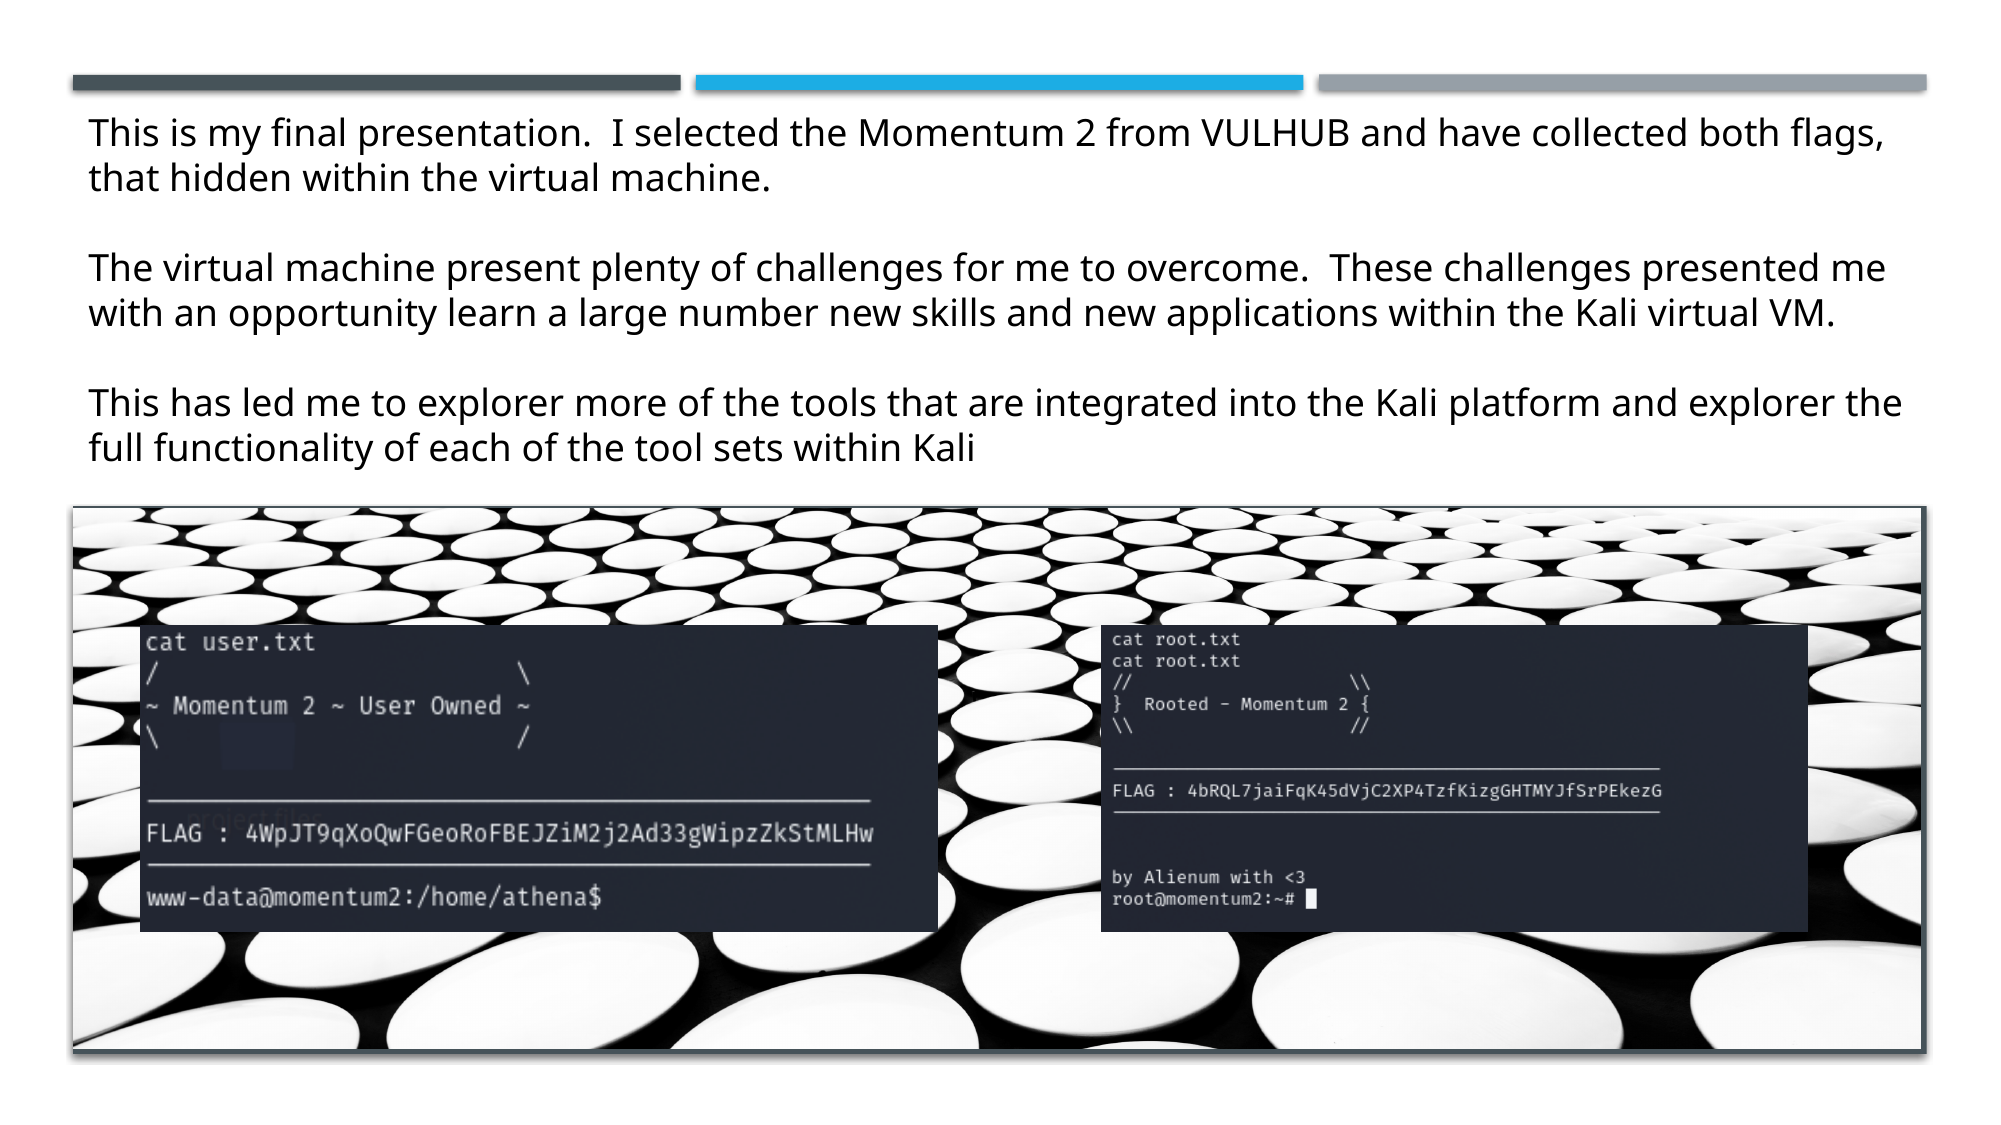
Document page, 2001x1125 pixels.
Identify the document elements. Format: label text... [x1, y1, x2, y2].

text_box This is my final presentation. I selected the Momentum 2 from VULHUB and have collected both flags, that hidden within the virtual machine. The virtual machine present plenty of challenges for me to overcome. These challenges presented me with an opportunity learn a large number new skills and new applications within the Kali virtual VM. This has led me to explorer more of the tools that are integrated into the Kali platform and explorer the full functionality of each of the tool sets within Kali [73, 101, 1921, 476]
picture [72, 508, 1922, 1050]
